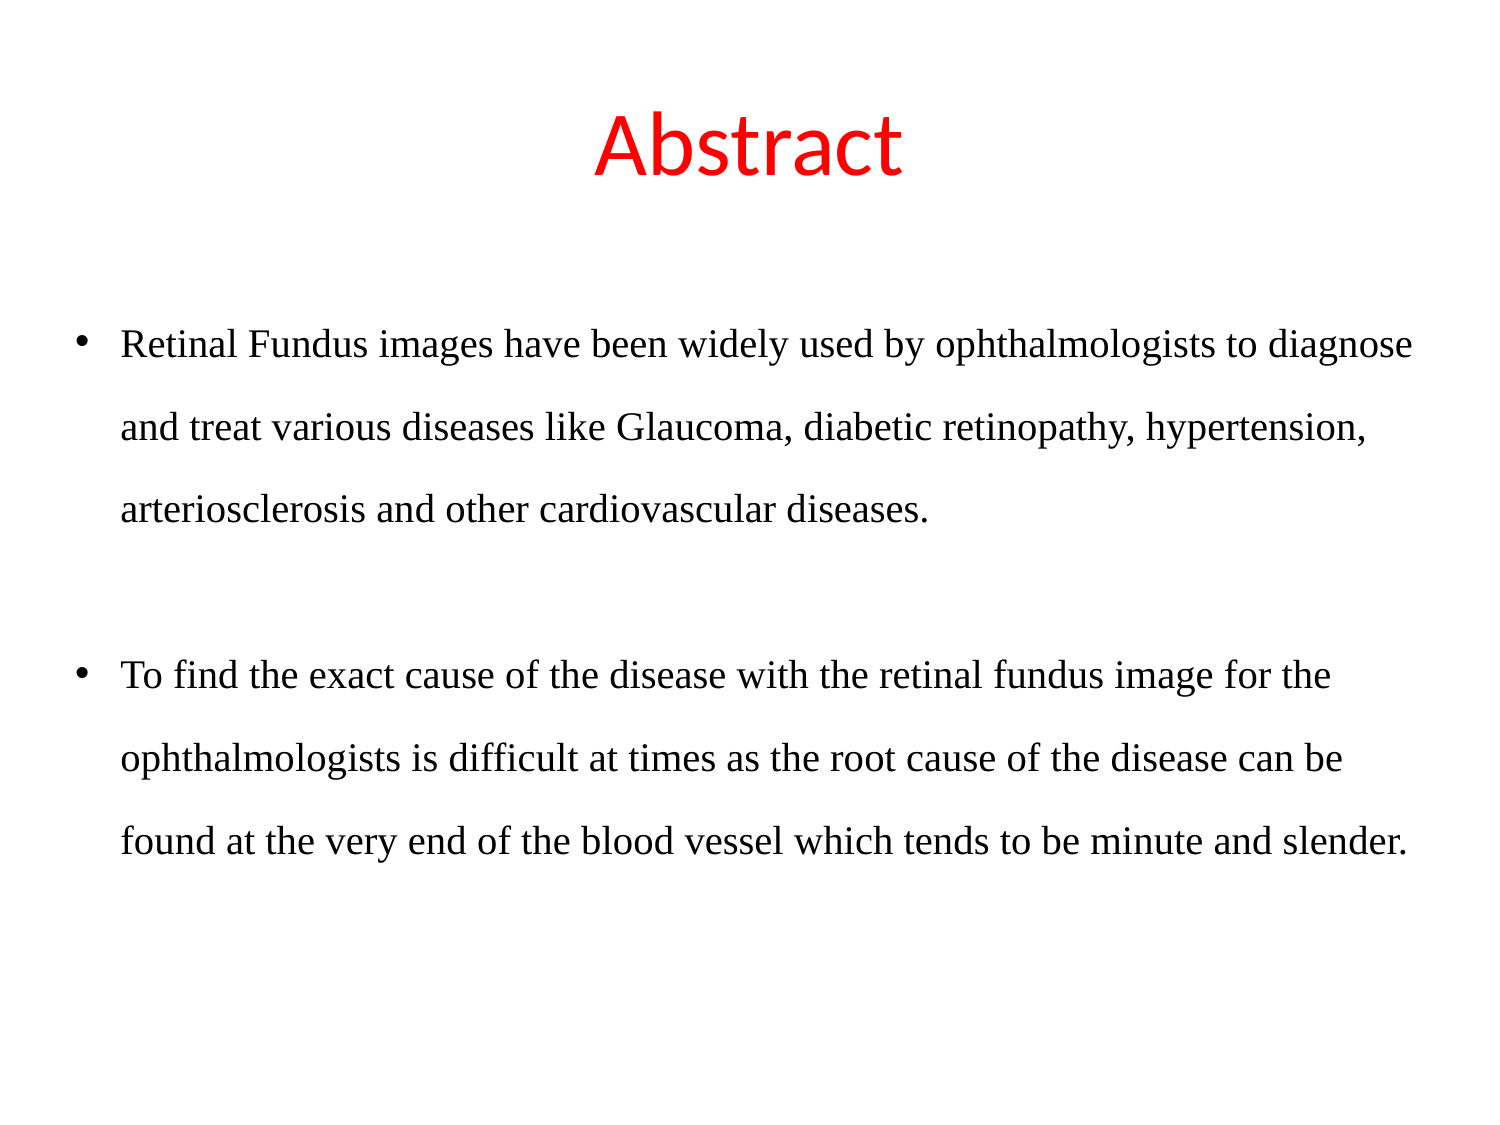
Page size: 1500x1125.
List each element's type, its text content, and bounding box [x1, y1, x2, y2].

title Abstract [75, 44, 1425, 233]
subtitle Retinal Fundus images have been widely used by ophthalmologists to diagnose and treat various diseases like Glaucoma, diabetic retinopathy, hypertension, arteriosclerosis and other cardiovascular diseases. To find the exact cause of the disease with the retinal fundus image for the ophthalmologists is difficult at times as the root cause of the disease can be found at the very end of the blood vessel which tends to be minute and slender. [75, 263, 1425, 916]
